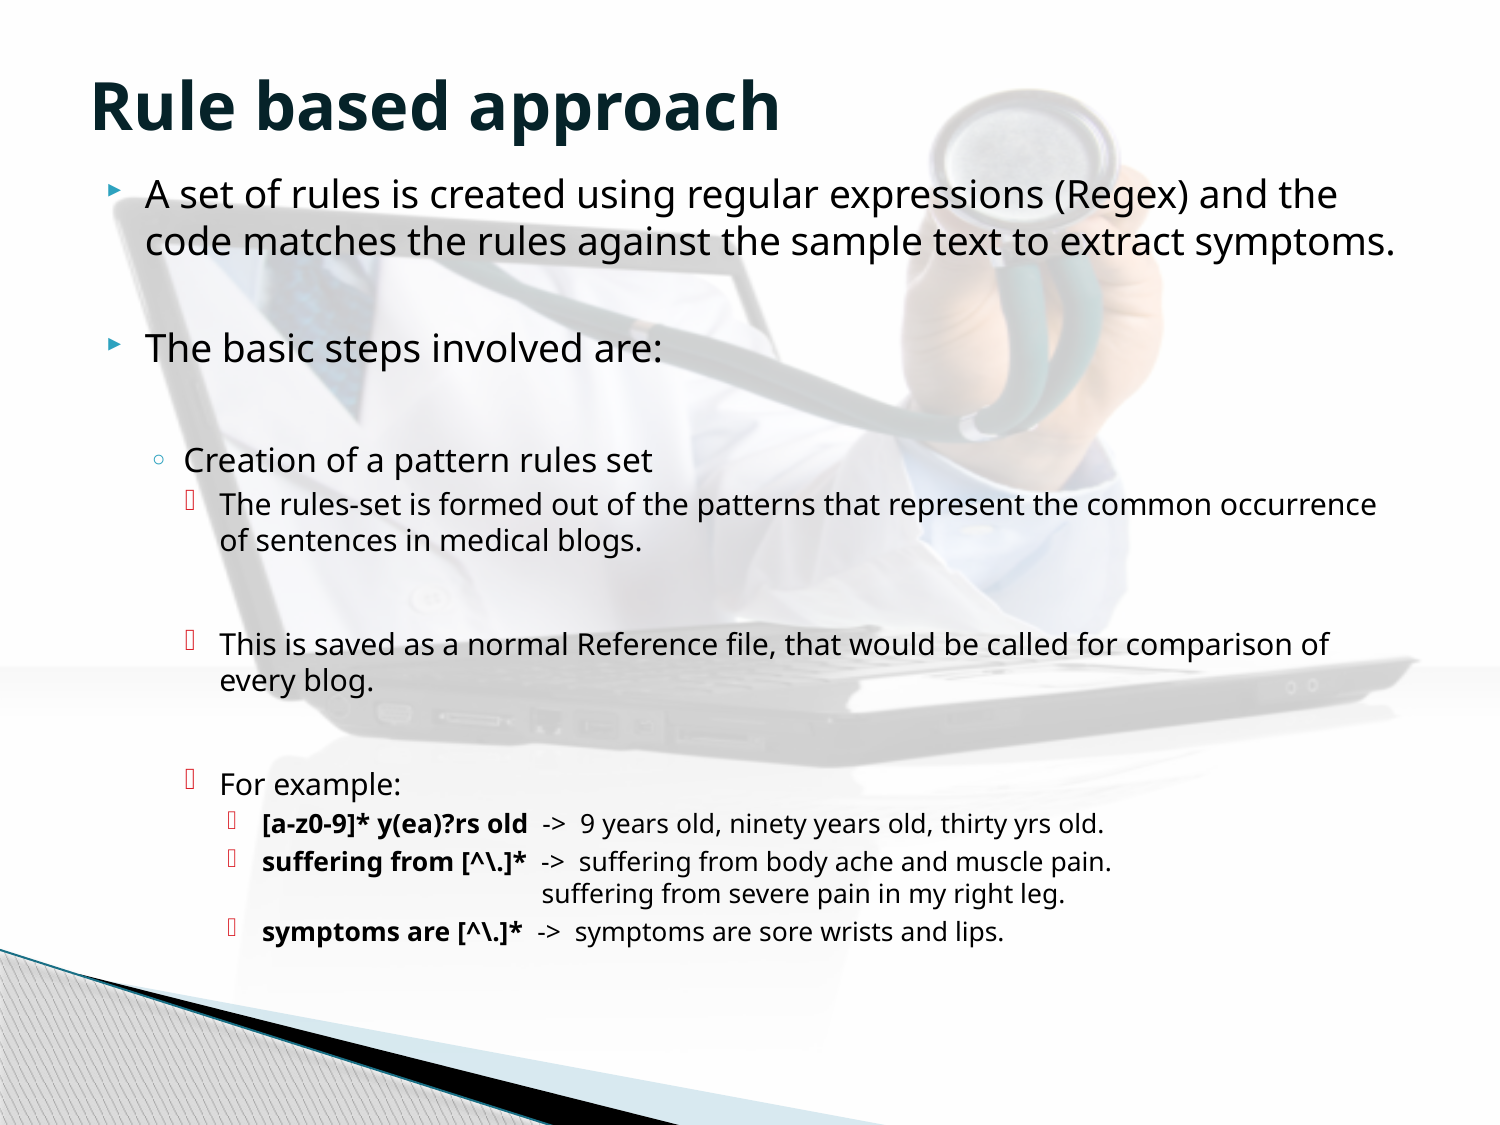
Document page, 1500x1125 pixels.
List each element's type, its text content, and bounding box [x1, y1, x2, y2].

title Rule based approach [75, 45, 1425, 163]
list A set of rules is created using regular expressions (Regex) and the code matches the rules against the sample text to extract symptoms. The basic steps involved are: Creation of a pattern rules set The rules-set is formed out of the patterns that represent the common occurrence of sentences in medical blogs. This is saved as a normal Reference file, that would be called for comparison of every blog. For example: [a-z0-9]* y(ea)?rs old -> 9 years old, ninety years old, thirty yrs old. suffering from [^\.]* -> suffering from body ache and muscle pain. suffering from severe pain in my right leg. symptoms are [^\.]* -> symptoms are sore wrists and lips. [75, 163, 1425, 986]
